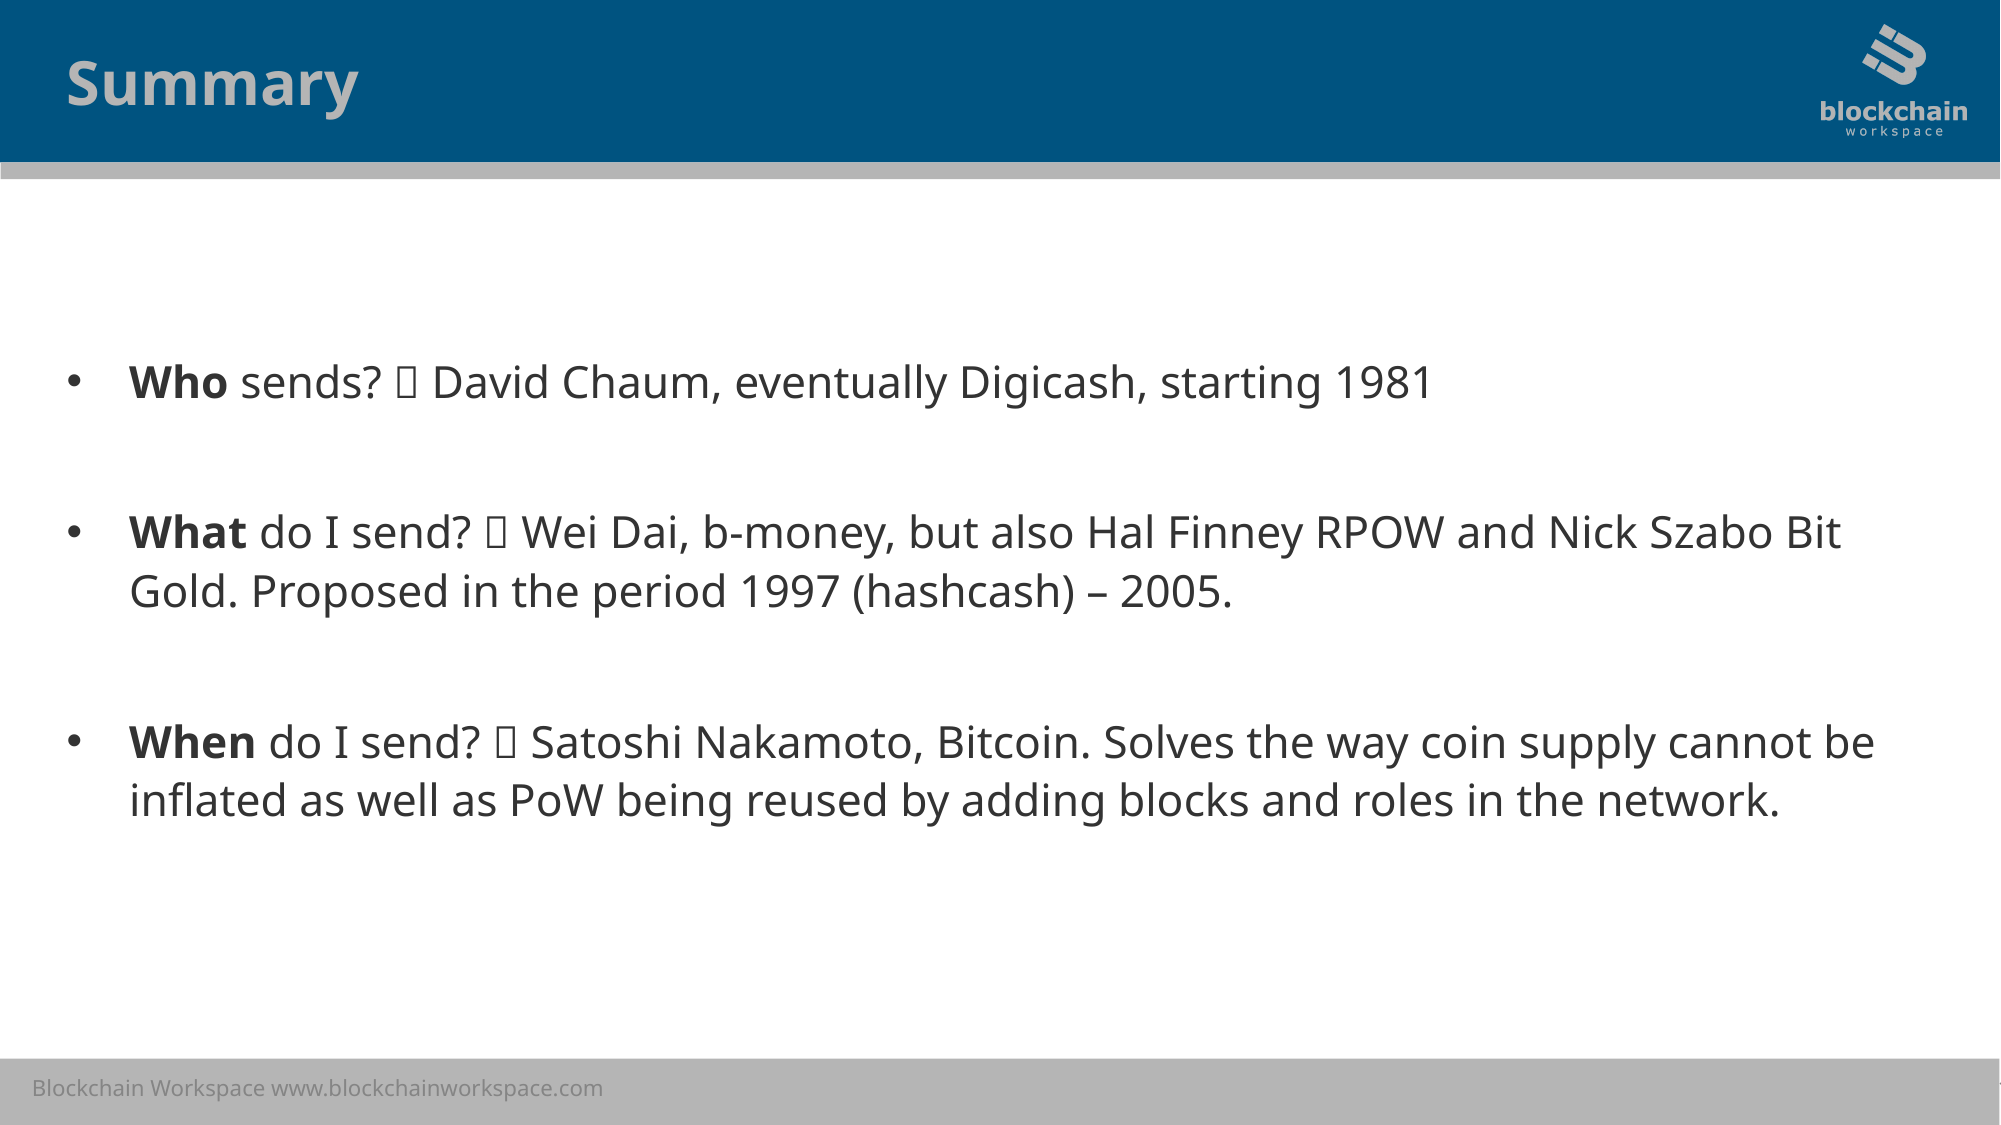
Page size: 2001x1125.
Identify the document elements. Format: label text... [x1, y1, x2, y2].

picture [1821, 24, 1967, 138]
list Who sends?  David Chaum, eventually Digicash, starting 1981 What do I send?  Wei Dai, b-money, but also Hal Finney RPOW and Nick Szabo Bit Gold. Proposed in the period 1997 (hashcash) – 2005. When do I send?  Satoshi Nakamoto, Bitcoin. Solves the way coin supply cannot be inflated as well as PoW being reused by adding blocks and roles in the network. [66, 195, 1934, 1013]
list Summary [66, 22, 1767, 140]
